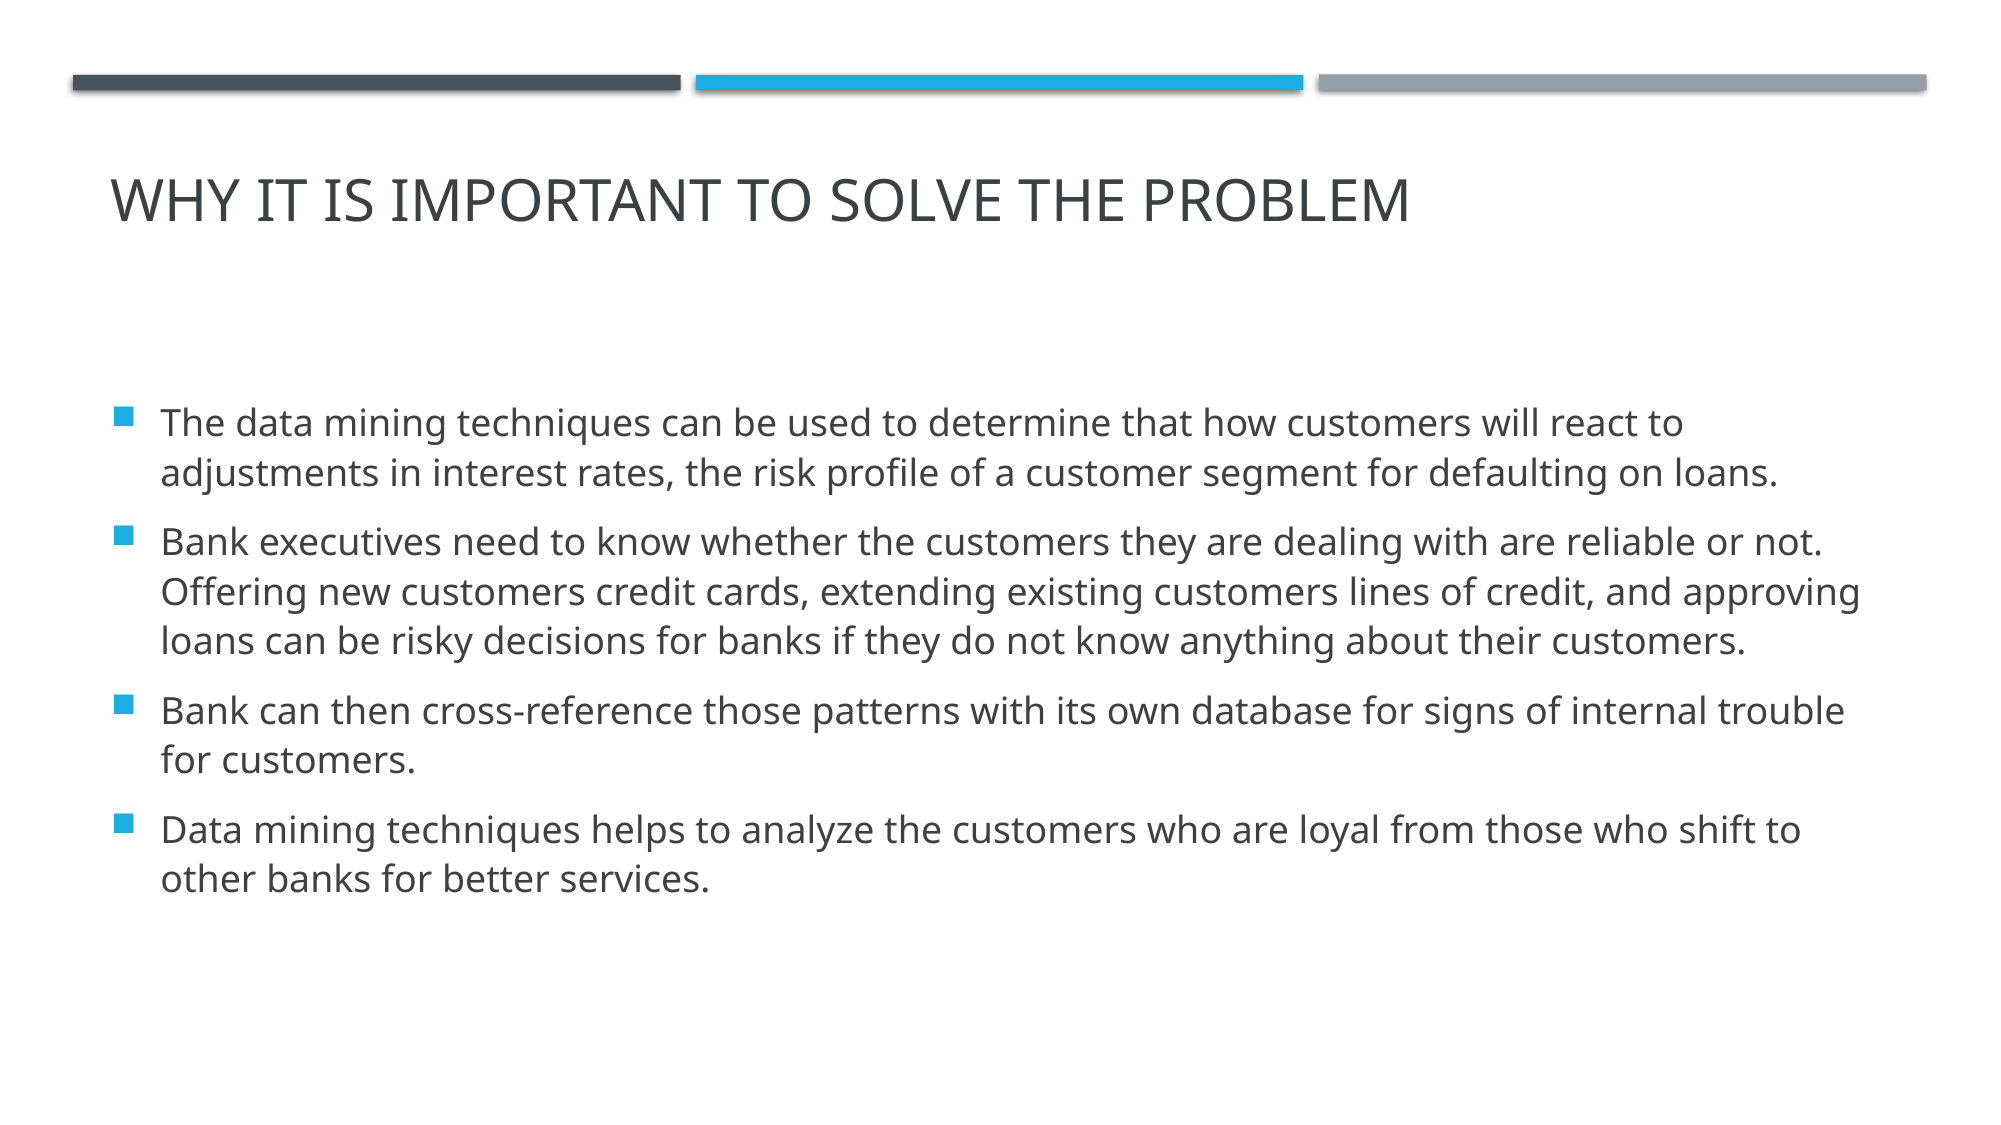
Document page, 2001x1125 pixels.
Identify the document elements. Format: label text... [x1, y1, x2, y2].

list The data mining techniques can be used to determine that how customers will react to adjustments in interest rates, the risk profile of a customer segment for defaulting on loans. Bank executives need to know whether the customers they are dealing with are reliable or not. Offering new customers credit cards, extending existing customers lines of credit, and approving loans can be risky decisions for banks if they do not know anything about their customers. Bank can then cross-reference those patterns with its own database for signs of internal trouble for customers. Data mining techniques helps to analyze the customers who are loyal from those who shift to other banks for better services. [95, 383, 1905, 981]
title why it is important to solve the problem [95, 115, 1905, 311]
